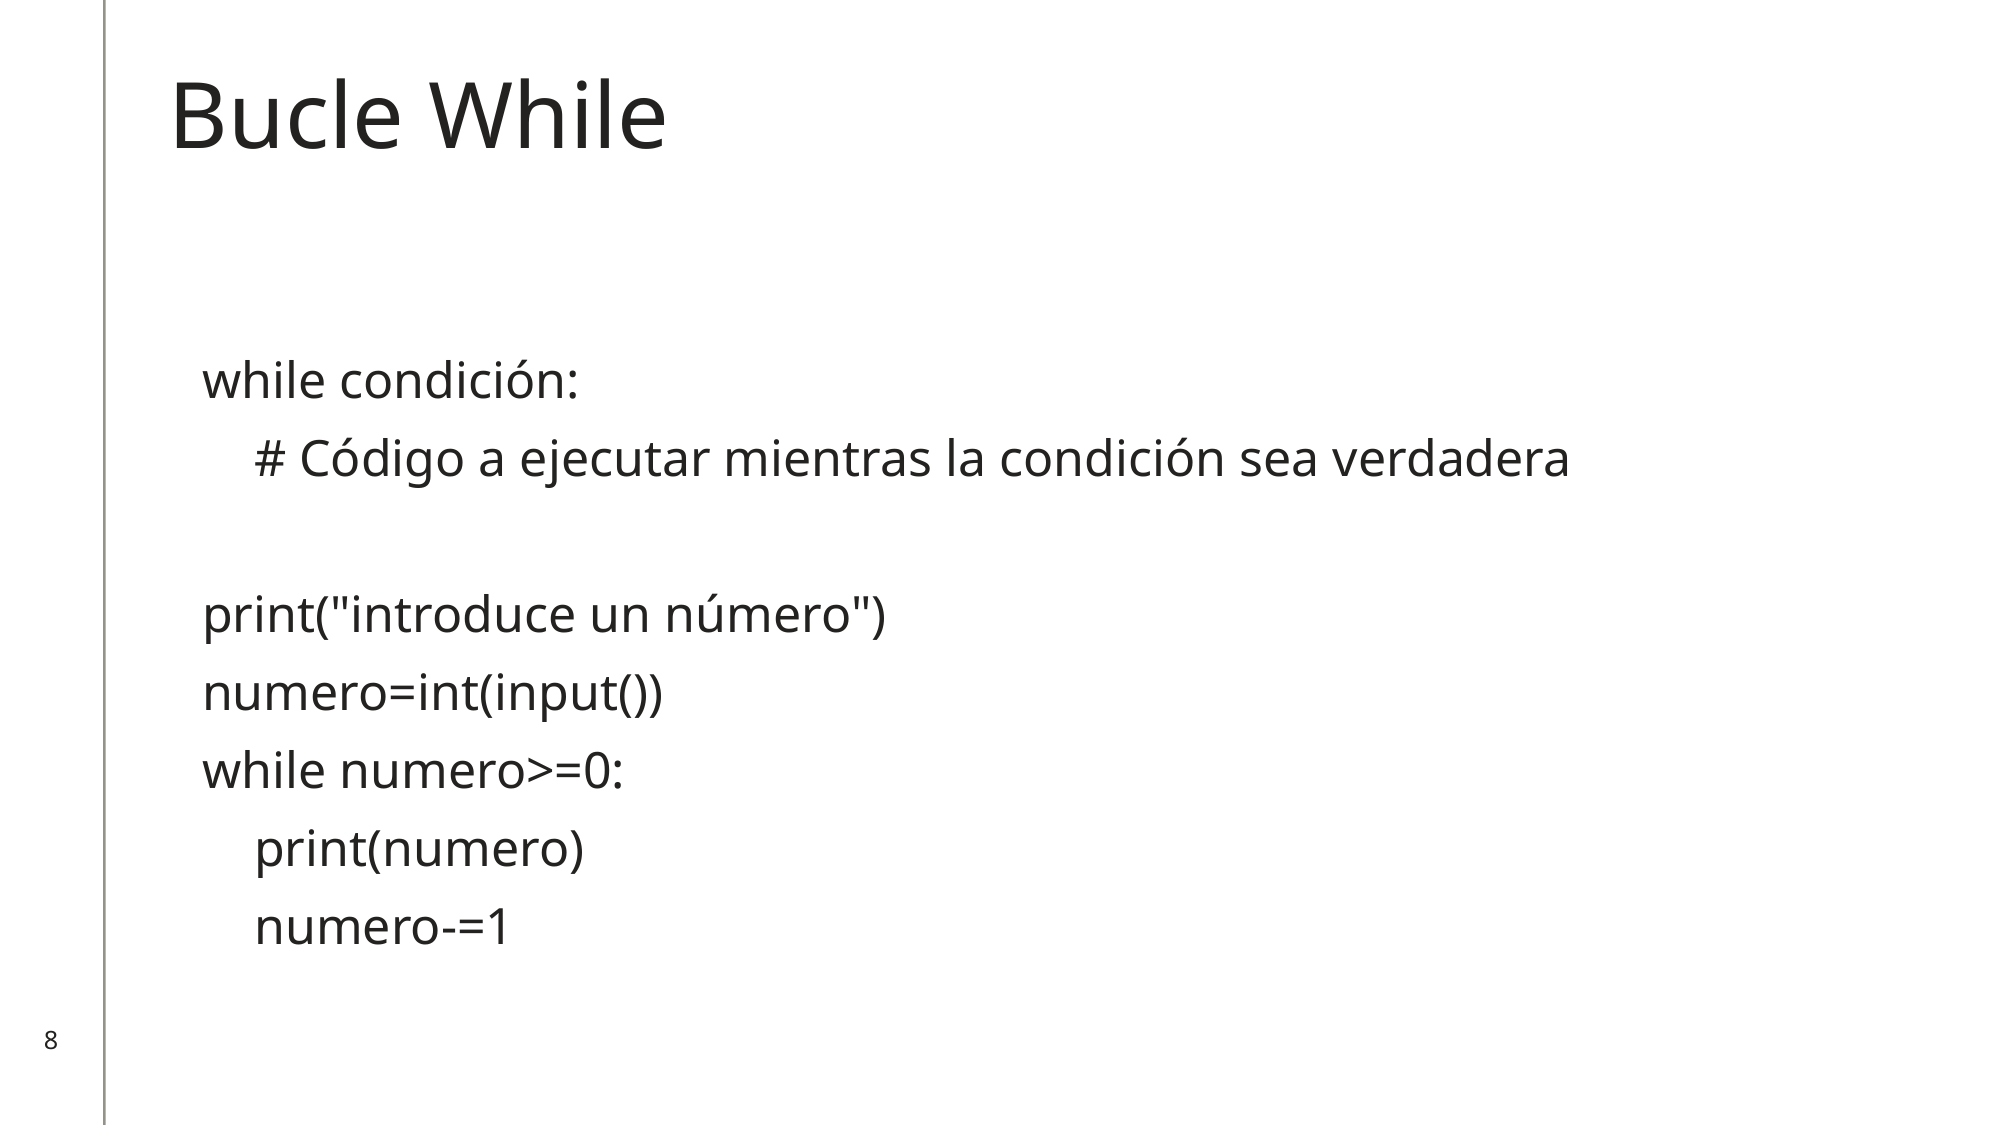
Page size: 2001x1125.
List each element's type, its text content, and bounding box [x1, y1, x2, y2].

text_box Bucle While [154, 49, 1844, 190]
slide_number 8 [0, 1012, 103, 1071]
text_box while condición: # Código a ejecutar mientras la condición sea verdadera print("introduce un número") numero=int(input()) while numero>=0: print(numero) numero-=1 [187, 323, 1856, 1075]
